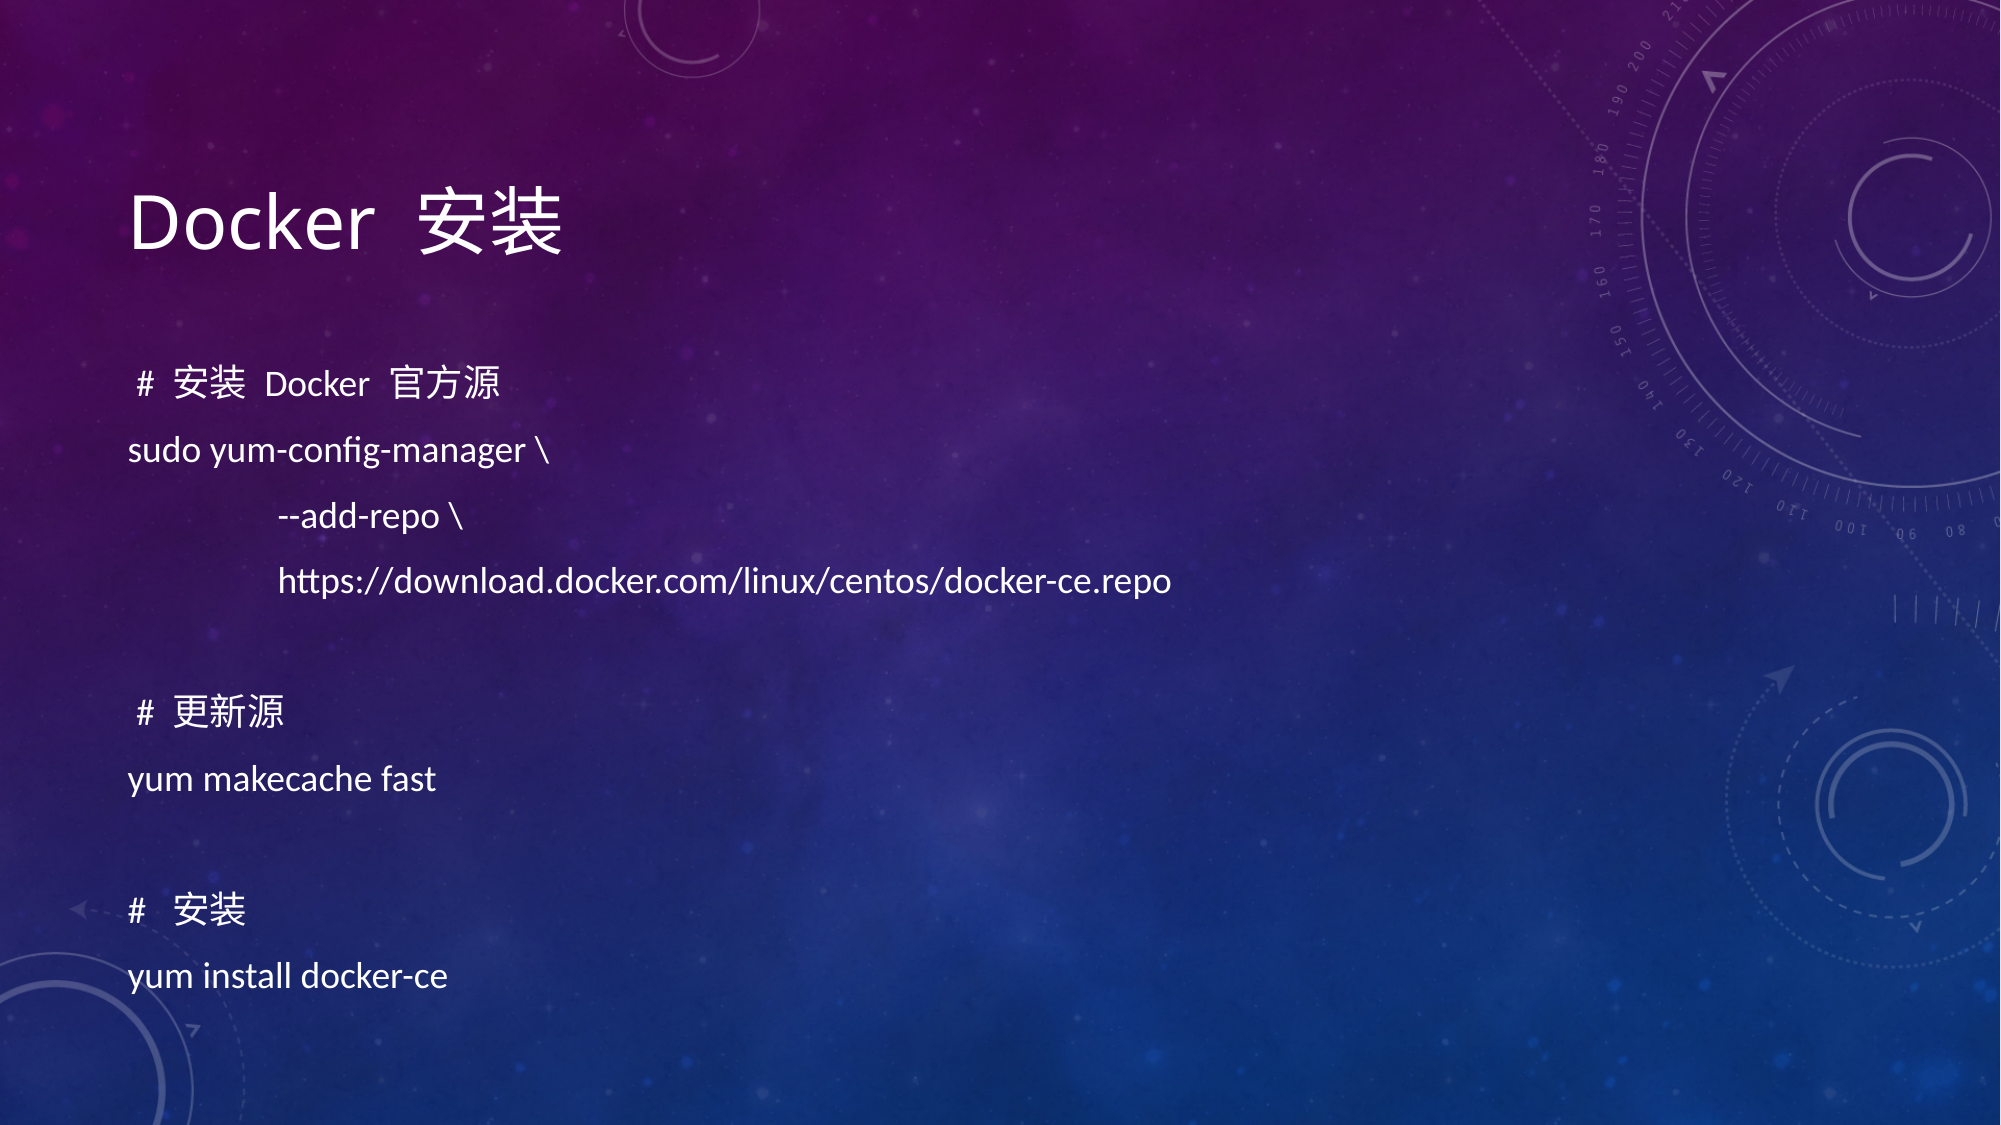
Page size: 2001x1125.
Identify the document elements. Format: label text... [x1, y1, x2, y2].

picture [0, 0, 2001, 1125]
title Docker 安装 [112, 99, 1775, 339]
list # 安装 Docker 官方源 sudo yum-config-manager \ --add-repo \ https://download.docker.com/linux/centos/docker-ce.repo # 更新源 yum makecache fast # 安装 yum install docker-ce [112, 351, 1775, 1036]
